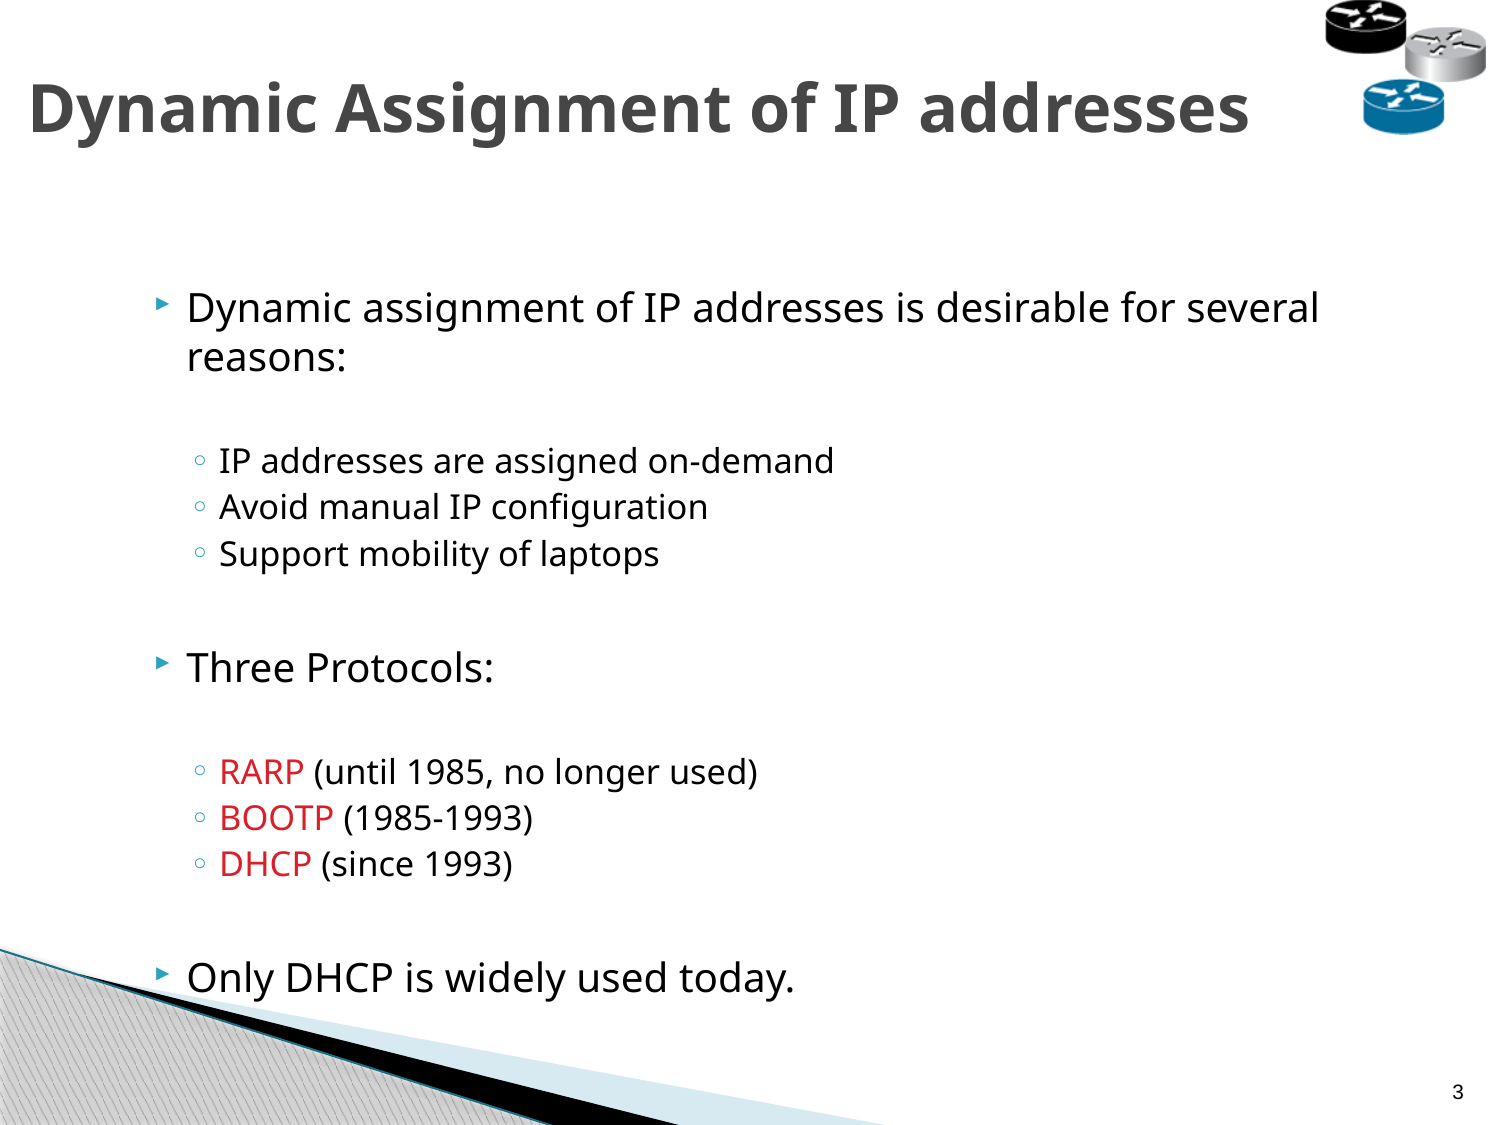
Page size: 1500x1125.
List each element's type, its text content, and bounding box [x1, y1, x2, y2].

slide_number 3 [1418, 1051, 1479, 1112]
title Dynamic Assignment of IP addresses [12, 12, 1363, 200]
list Dynamic assignment of IP addresses is desirable for several reasons: IP addresses are assigned on-demand Avoid manual IP configuration Support mobility of laptops Three Protocols: RARP (until 1985, no longer used) BOOTP (1985-1993) DHCP (since 1993) Only DHCP is widely used today. [125, 275, 1488, 1018]
picture [1324, 0, 1487, 135]
